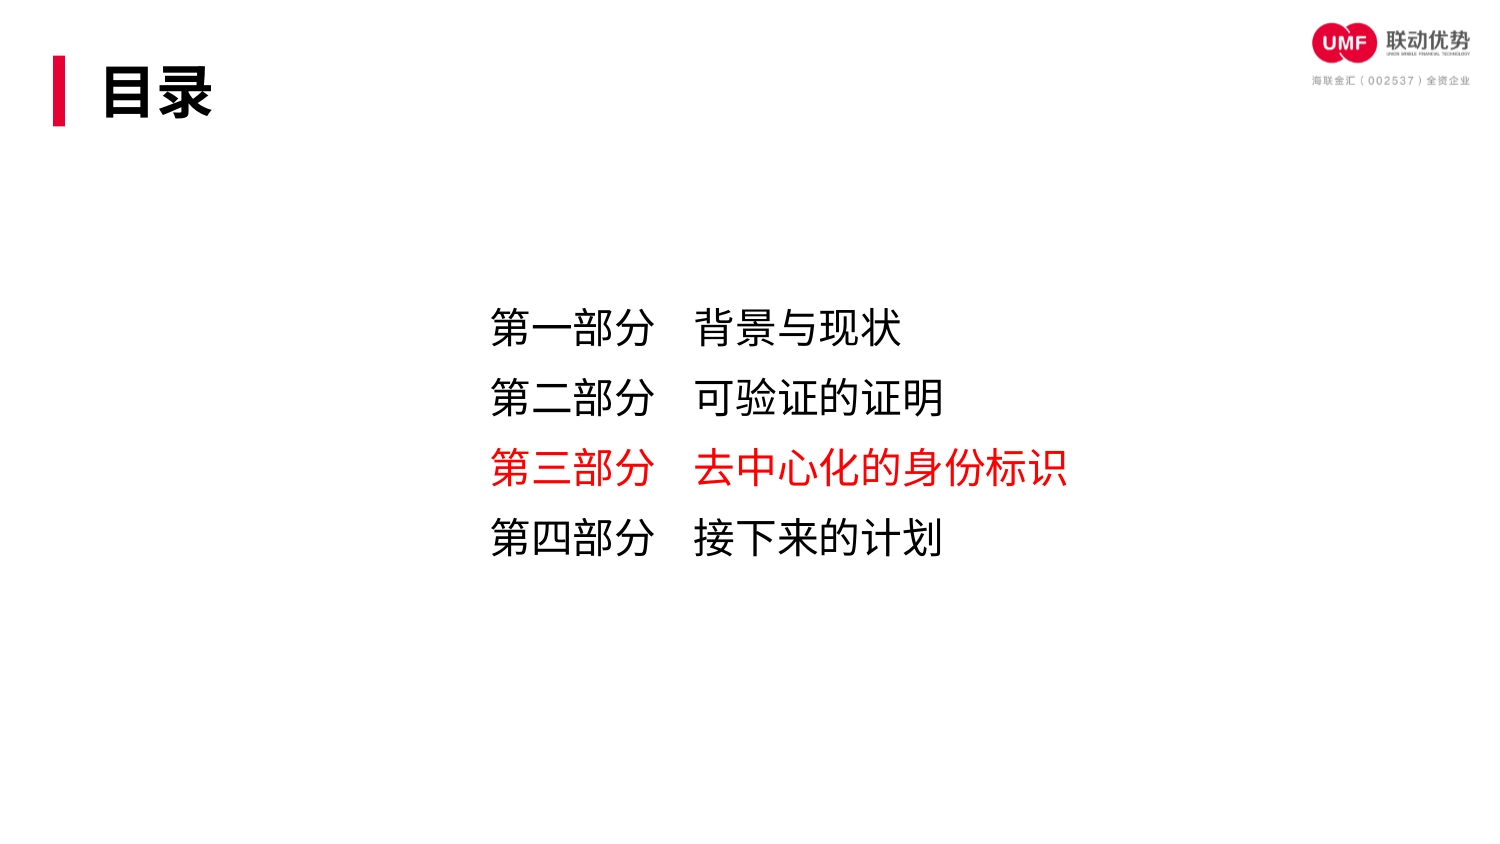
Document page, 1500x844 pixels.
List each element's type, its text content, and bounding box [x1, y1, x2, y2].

picture [1282, 1, 1500, 107]
text_box 目录 [91, 48, 431, 133]
text_box 第一部分 背景与现状 第二部分 可验证的证明 第三部分 去中心化的身份标识 第四部分 接下来的计划 [439, 278, 1116, 565]
